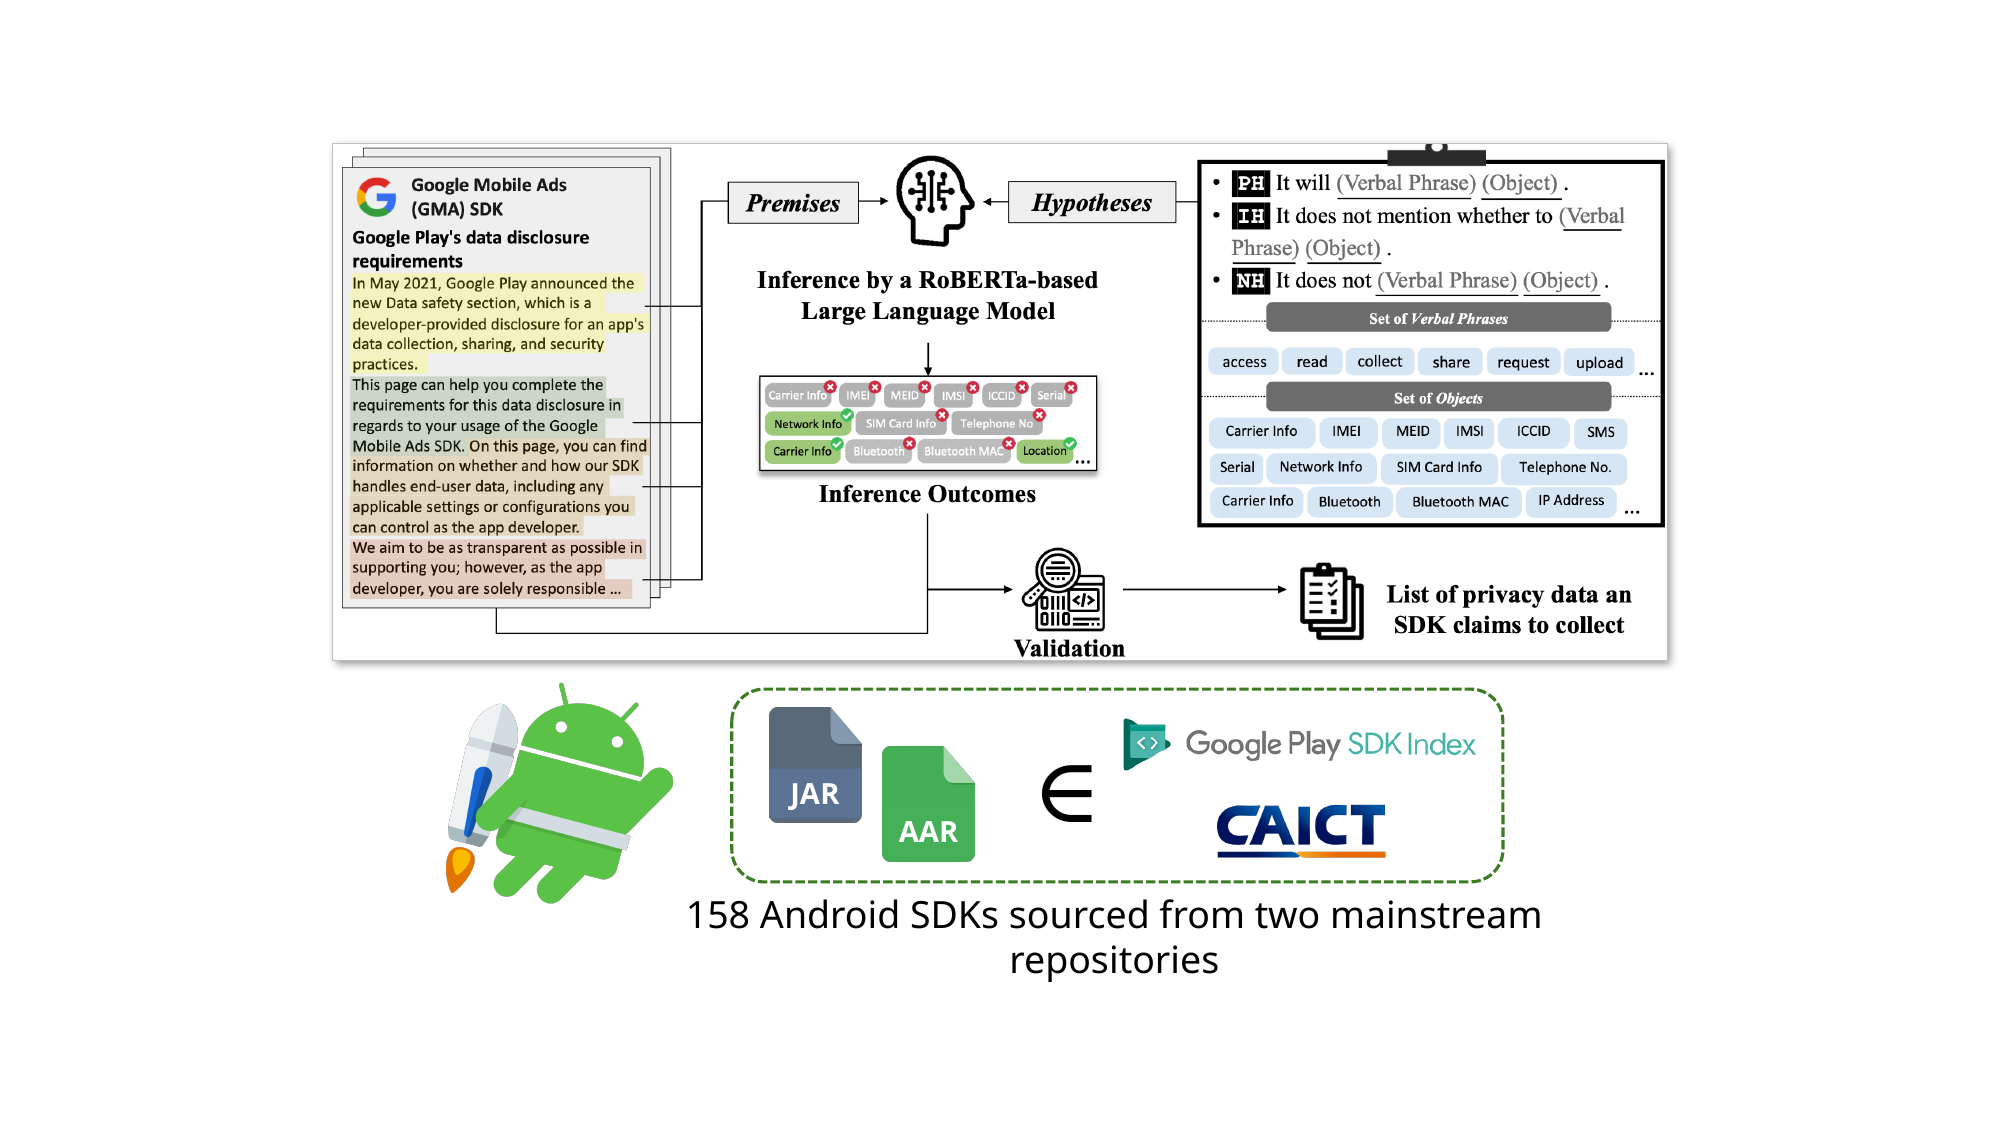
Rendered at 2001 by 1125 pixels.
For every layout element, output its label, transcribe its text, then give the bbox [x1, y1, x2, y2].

text_box 158 Android SDKs sourced from two mainstream repositories [592, 883, 1637, 989]
picture [408, 641, 711, 945]
text_box [730, 687, 1215, 884]
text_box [768, 706, 976, 863]
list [332, 143, 1668, 661]
text_box [1386, 693, 1505, 884]
picture [1114, 688, 1488, 884]
